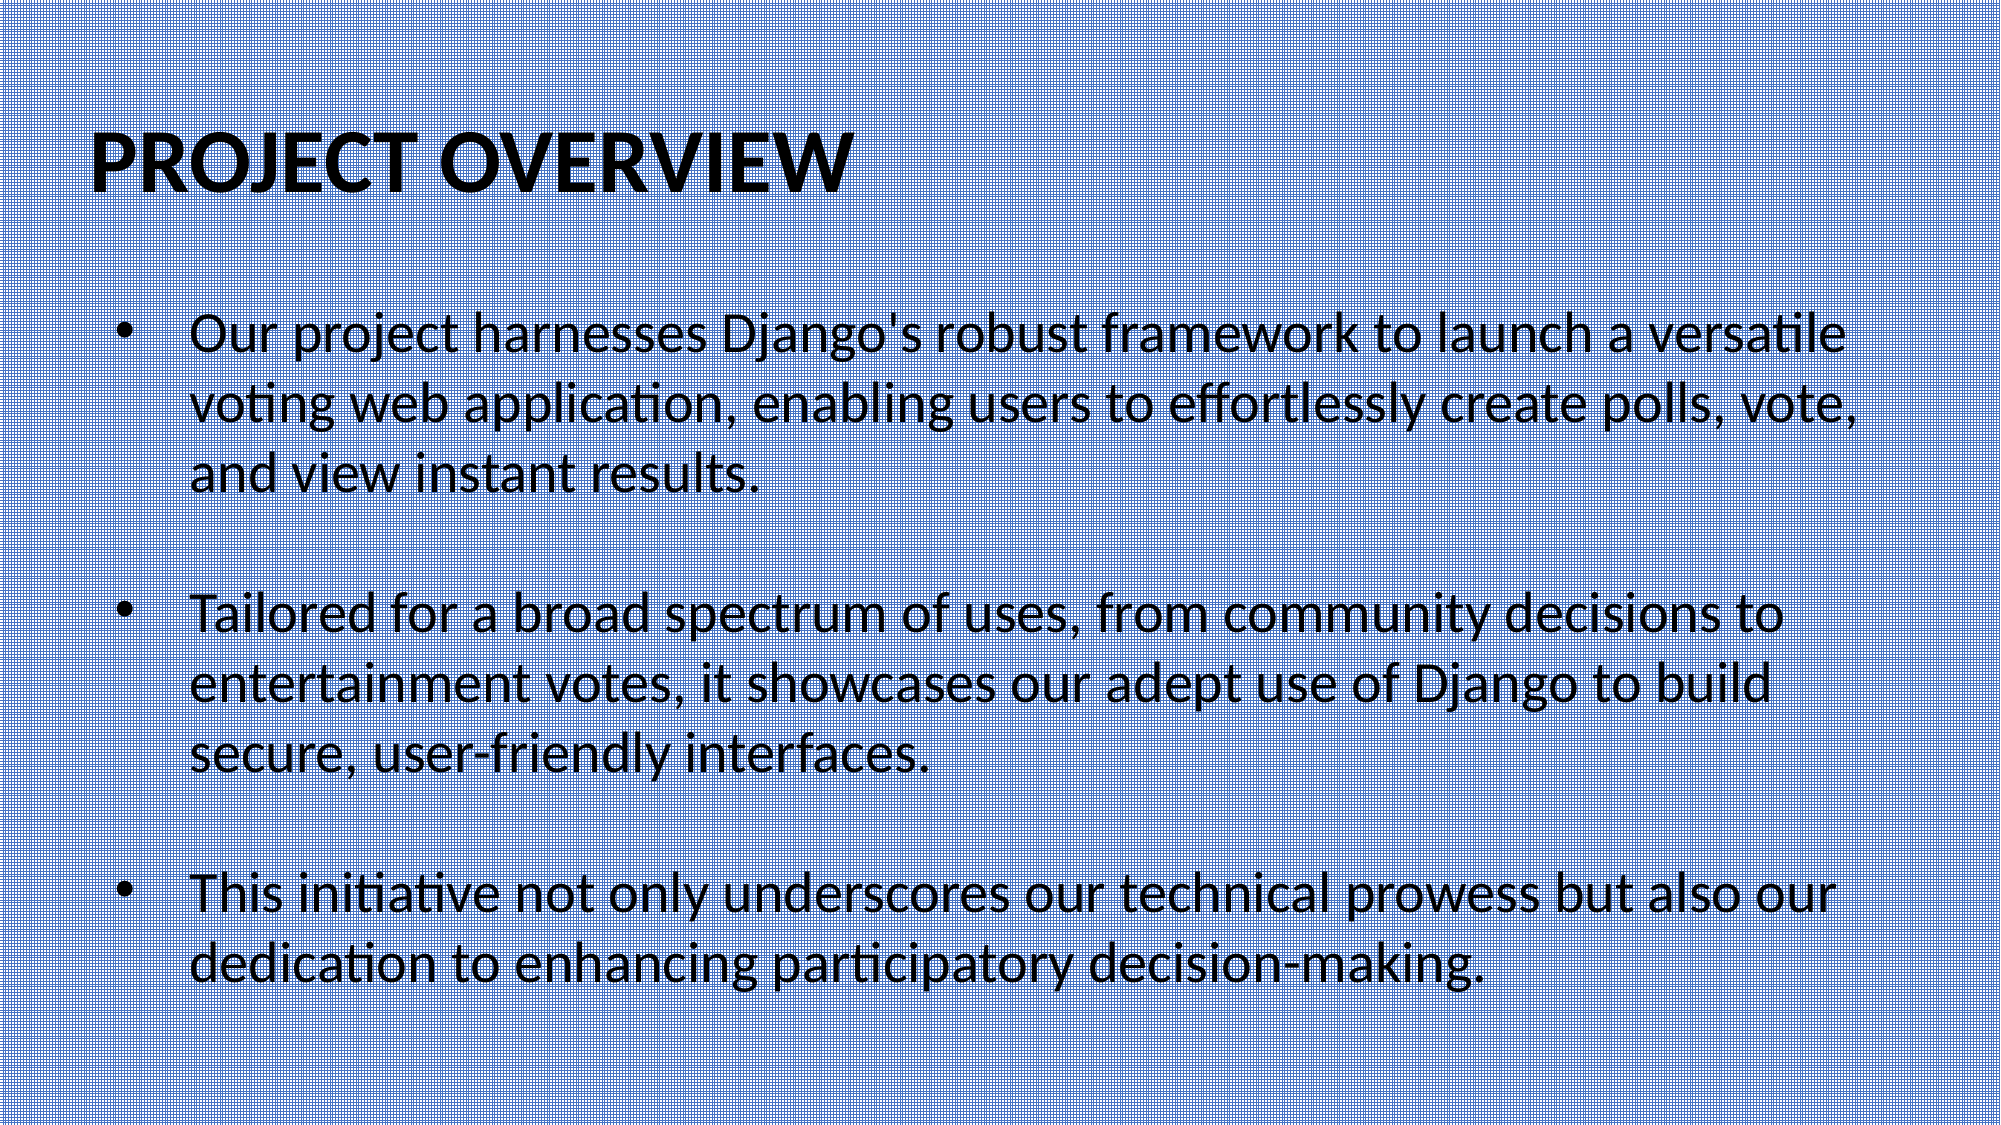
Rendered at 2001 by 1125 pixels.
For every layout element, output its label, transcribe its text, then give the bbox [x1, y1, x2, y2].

text_box PROJECT OVERVIEW [75, 93, 872, 219]
text_box Our project harnesses Django's robust framework to launch a versatile voting web application, enabling users to effortlessly create polls, vote, and view instant results. Tailored for a broad spectrum of uses, from community decisions to entertainment votes, it showcases our adept use of Django to build secure, user-friendly interfaces. This initiative not only underscores our technical prowess but also our dedication to enhancing participatory decision-making. [99, 286, 1897, 1002]
